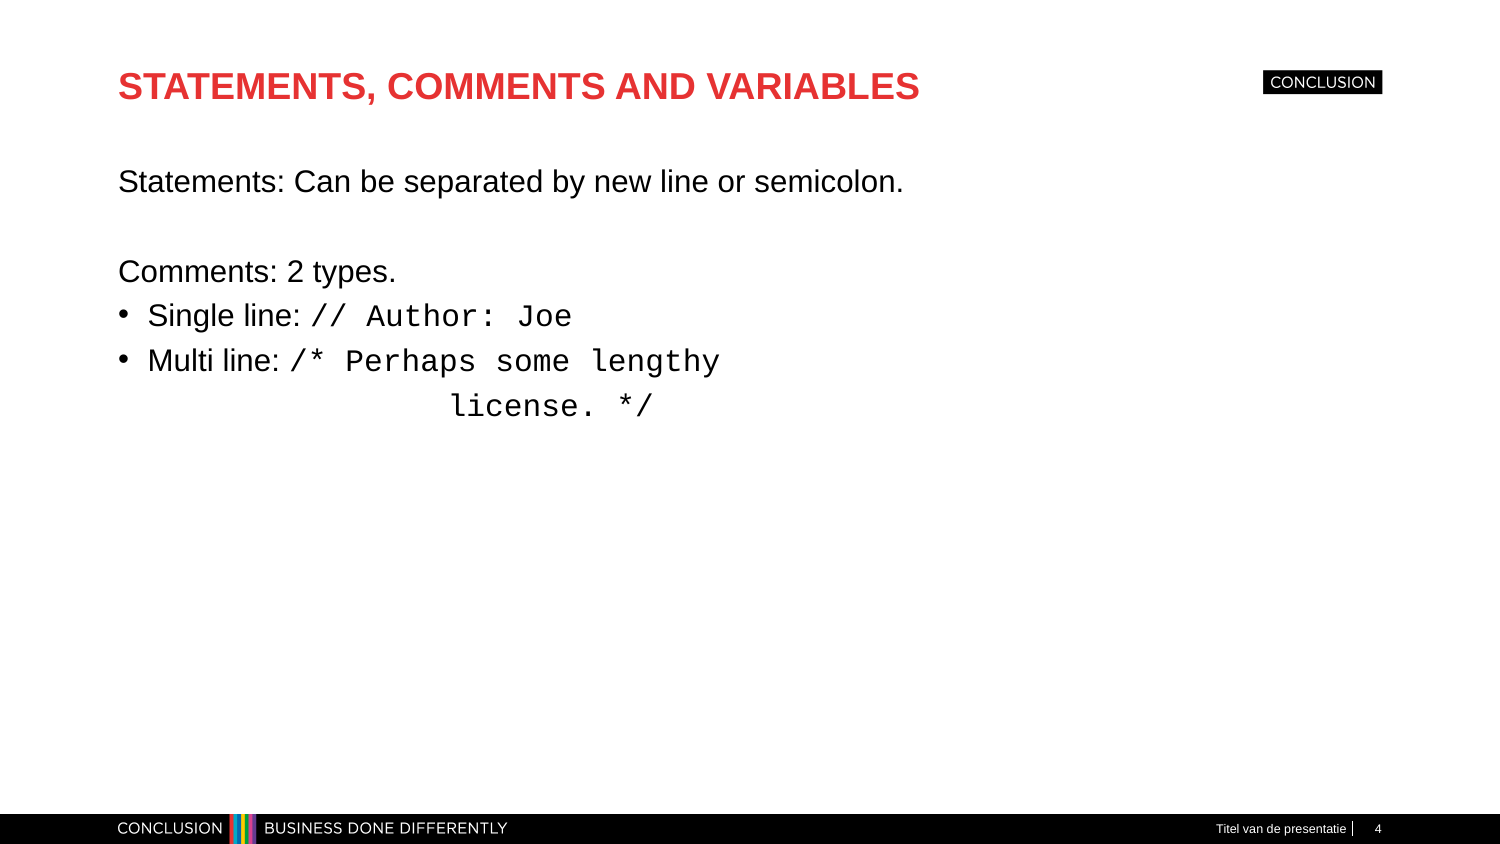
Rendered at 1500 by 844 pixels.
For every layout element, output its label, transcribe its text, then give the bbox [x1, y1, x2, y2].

picture [0, 814, 236, 844]
title STATEMENTS, COMMENTS AND VARIABLES [118, 47, 1205, 130]
picture [1205, 58, 1388, 106]
picture [239, 814, 1500, 844]
list Statements: Can be separated by new line or semicolon. Comments: 2 types. Single line: // Author: Joe Multi line: /* Perhaps some lengthy license. */ [118, 153, 1205, 774]
slide_number 4 [1358, 820, 1382, 839]
footer Titel van de presentatie [814, 820, 1347, 839]
